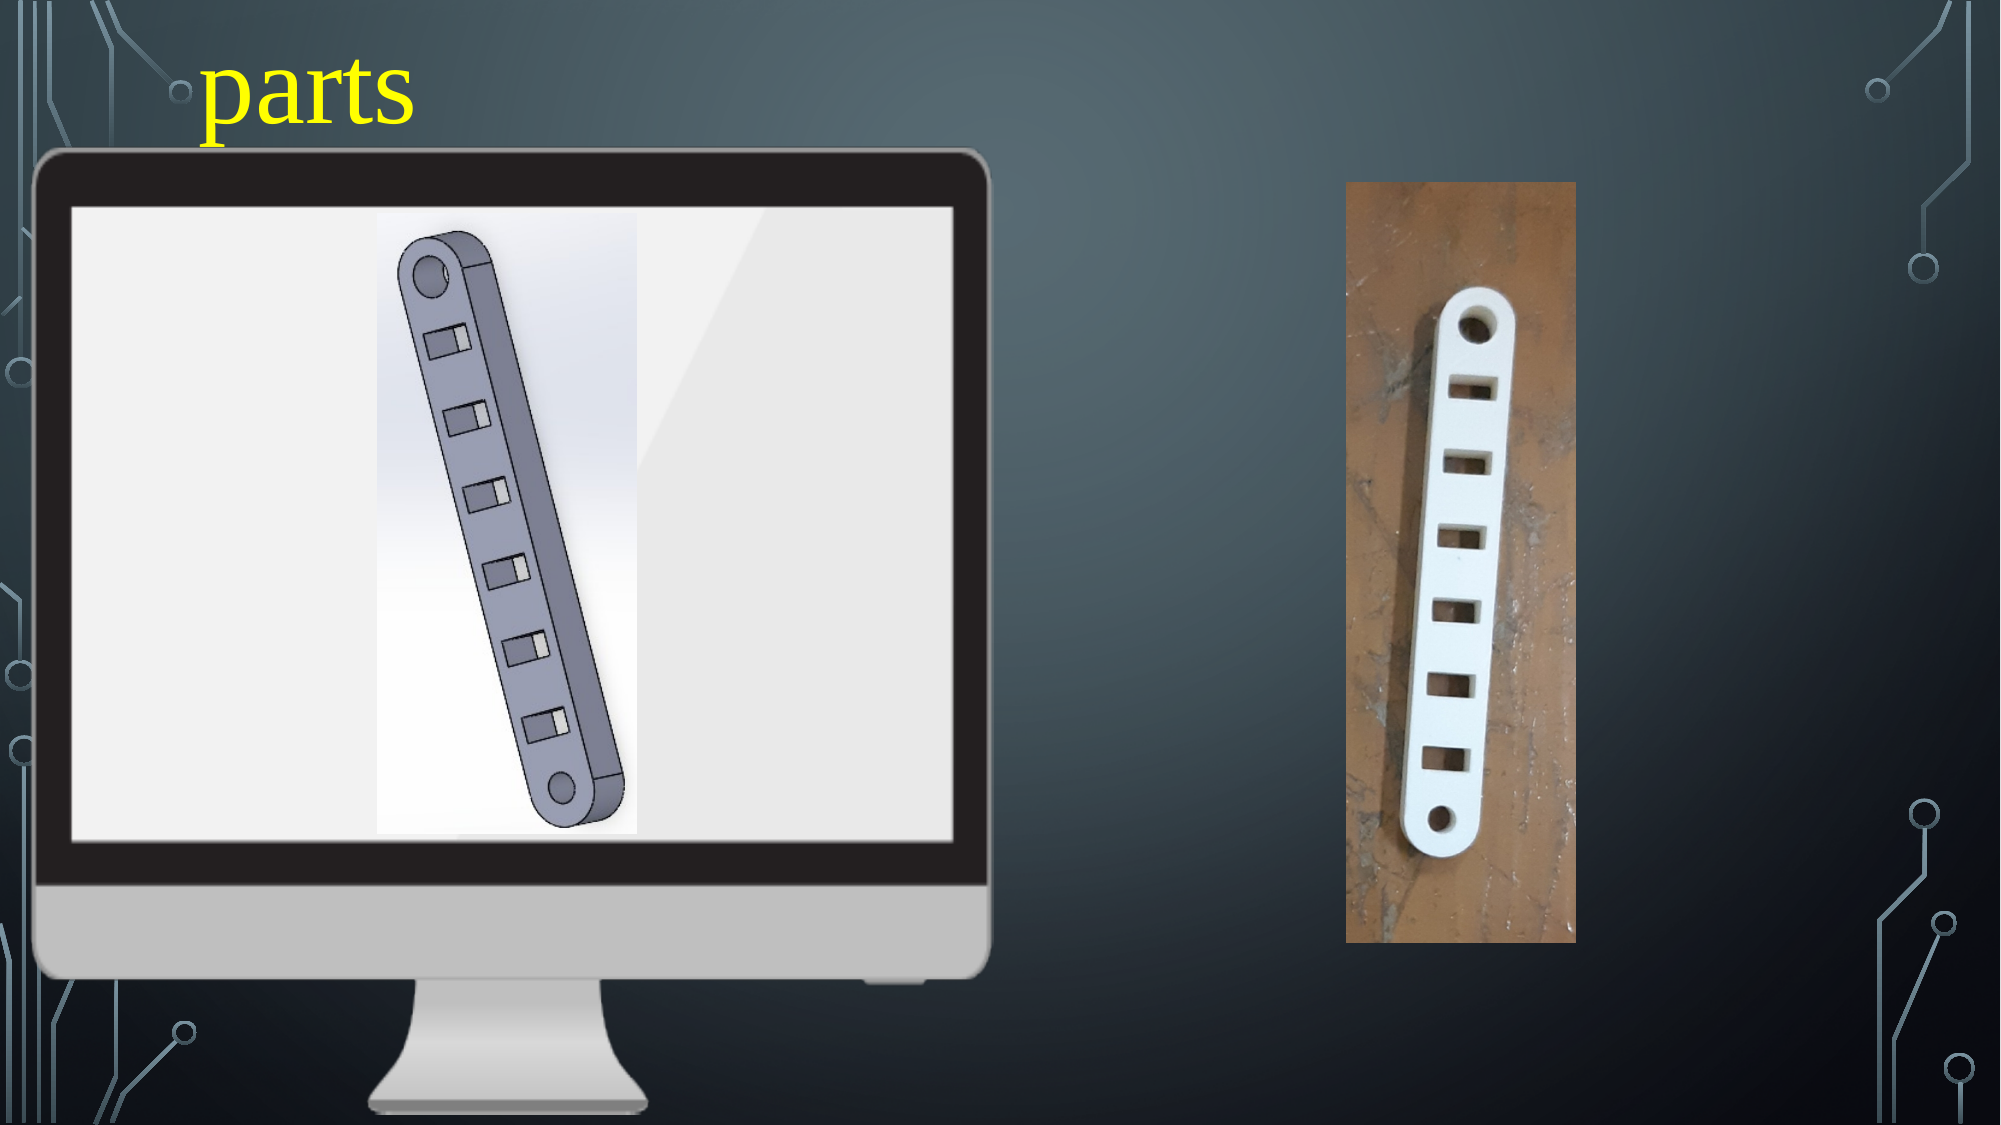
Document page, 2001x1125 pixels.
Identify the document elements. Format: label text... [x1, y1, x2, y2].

picture [30, 145, 994, 1115]
text_box parts [184, 3, 555, 145]
picture [1346, 182, 1576, 943]
